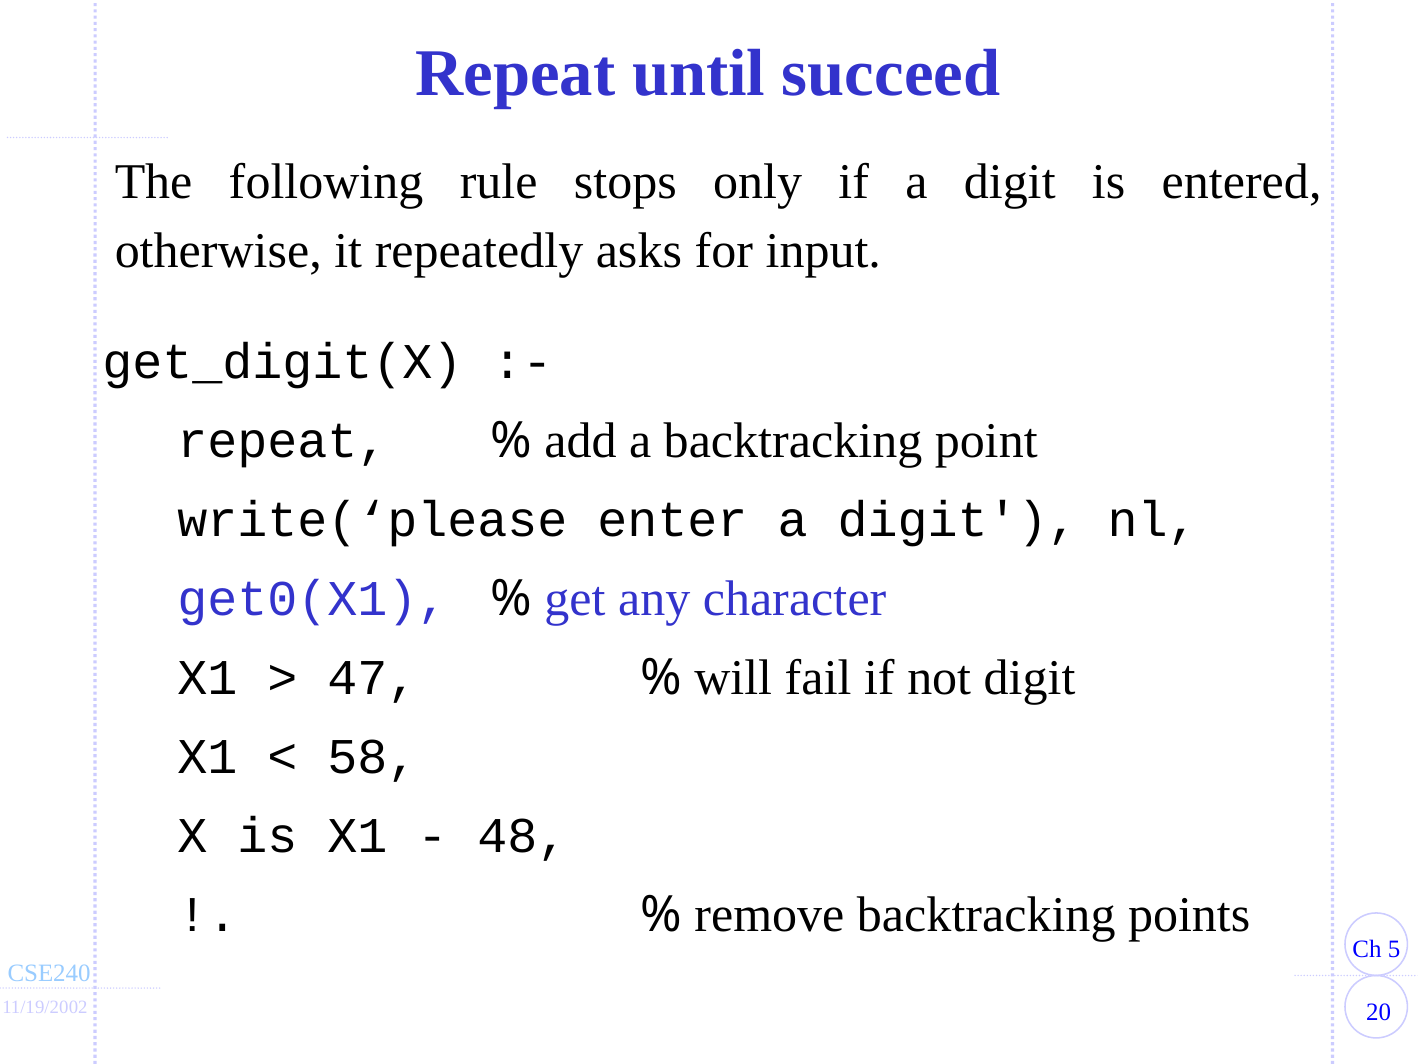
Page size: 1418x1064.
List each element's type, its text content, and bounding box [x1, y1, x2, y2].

text_box The following rule stops only if a digit is entered, otherwise, it repeatedly asks for input. [99, 131, 1338, 257]
text_box Repeat until succeed [104, 24, 1313, 125]
text_box get_digit(X) :- repeat, % add a backtracking point write(‘please enter a digit'), nl, get0(X1), % get any character X1 > 47, % will fail if not digit X1 < 58, X is X1 - 48, !. % remove backtracking points [87, 312, 1338, 988]
